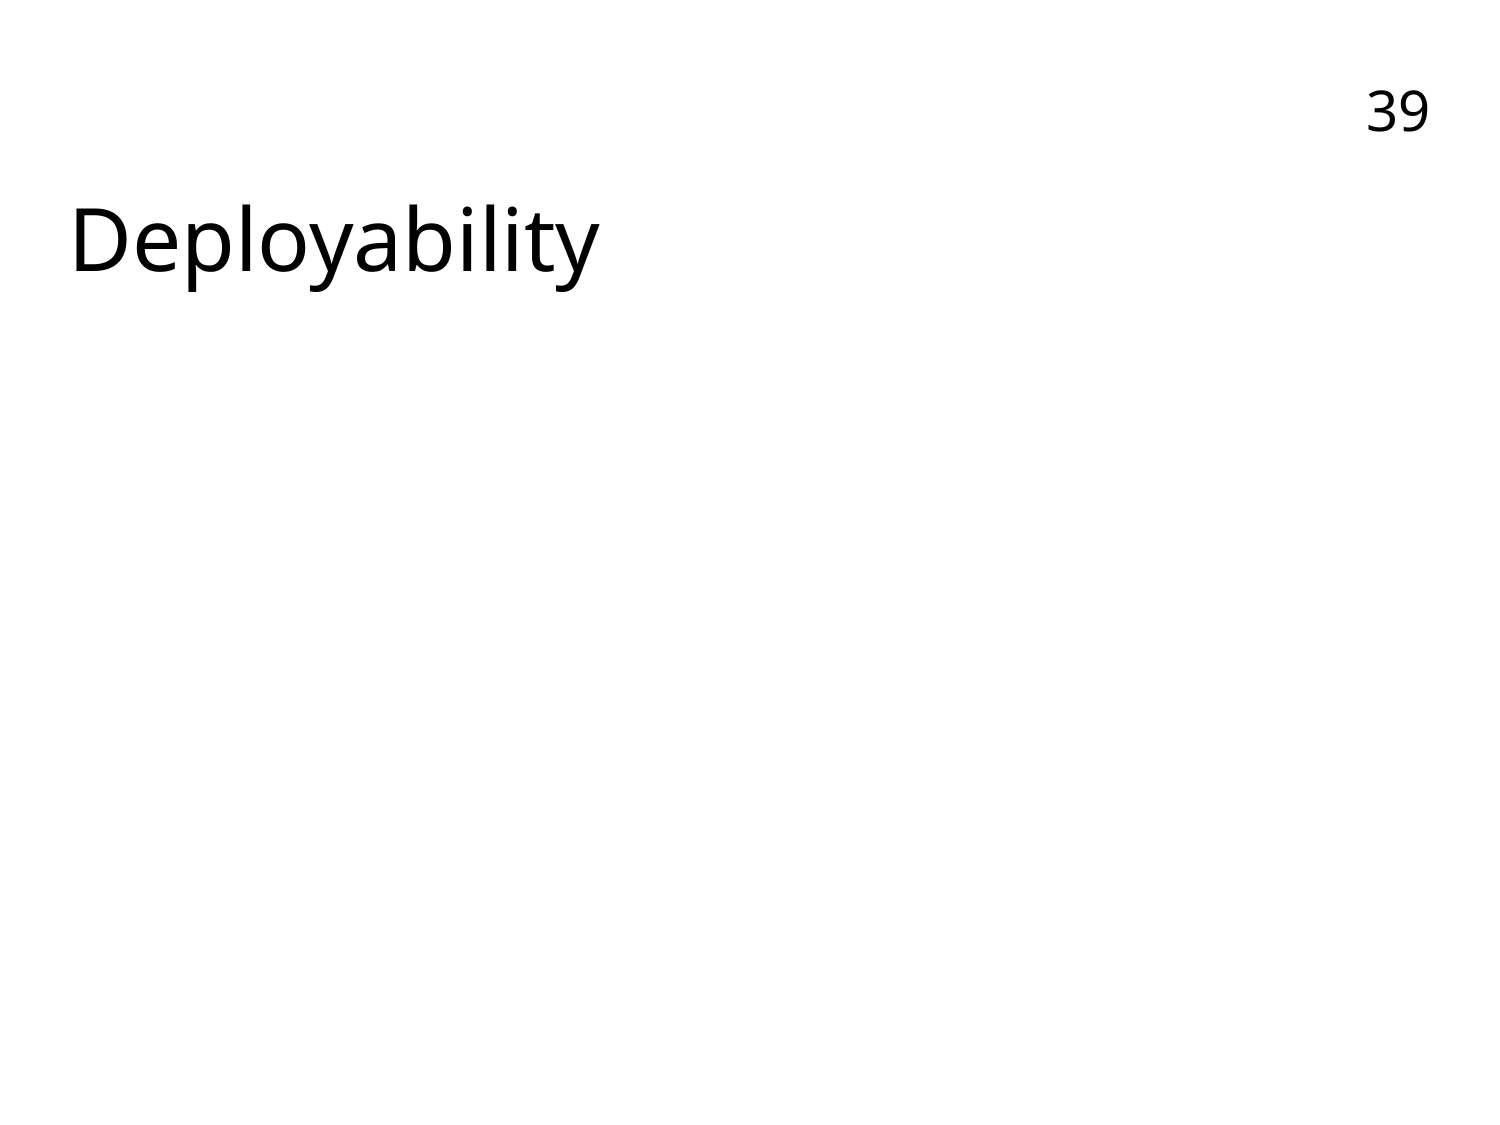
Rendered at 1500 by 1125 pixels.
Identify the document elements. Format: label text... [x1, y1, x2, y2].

list Deployability [53, 176, 1433, 1064]
